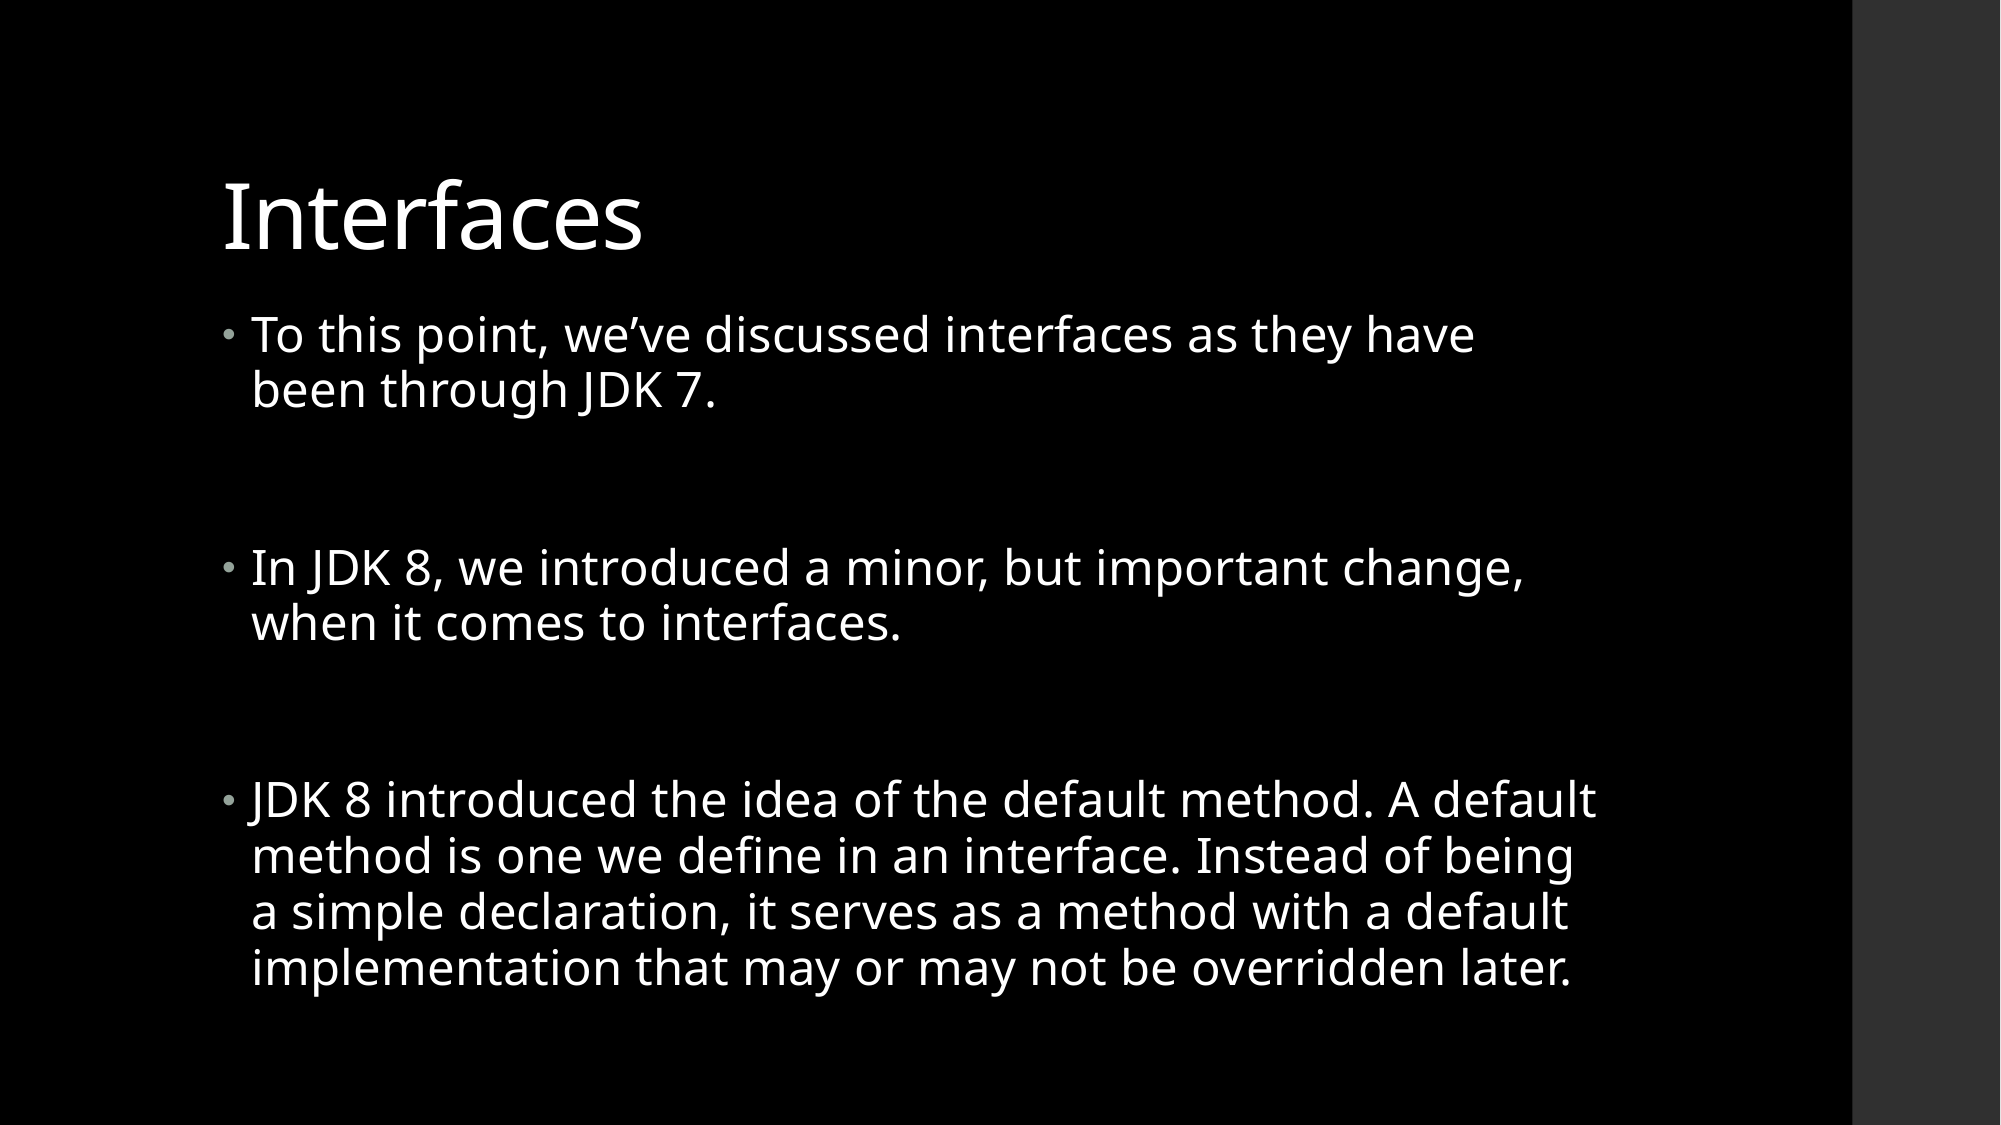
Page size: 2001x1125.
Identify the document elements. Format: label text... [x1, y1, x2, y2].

title Interfaces [206, 60, 1797, 278]
list To this point, we’ve discussed interfaces as they have been through JDK 7. In JDK 8, we introduced a minor, but important change, when it comes to interfaces. JDK 8 introduced the idea of the default method. A default method is one we define in an interface. Instead of being a simple declaration, it serves as a method with a default implementation that may or may not be overridden later. [206, 299, 1617, 1014]
